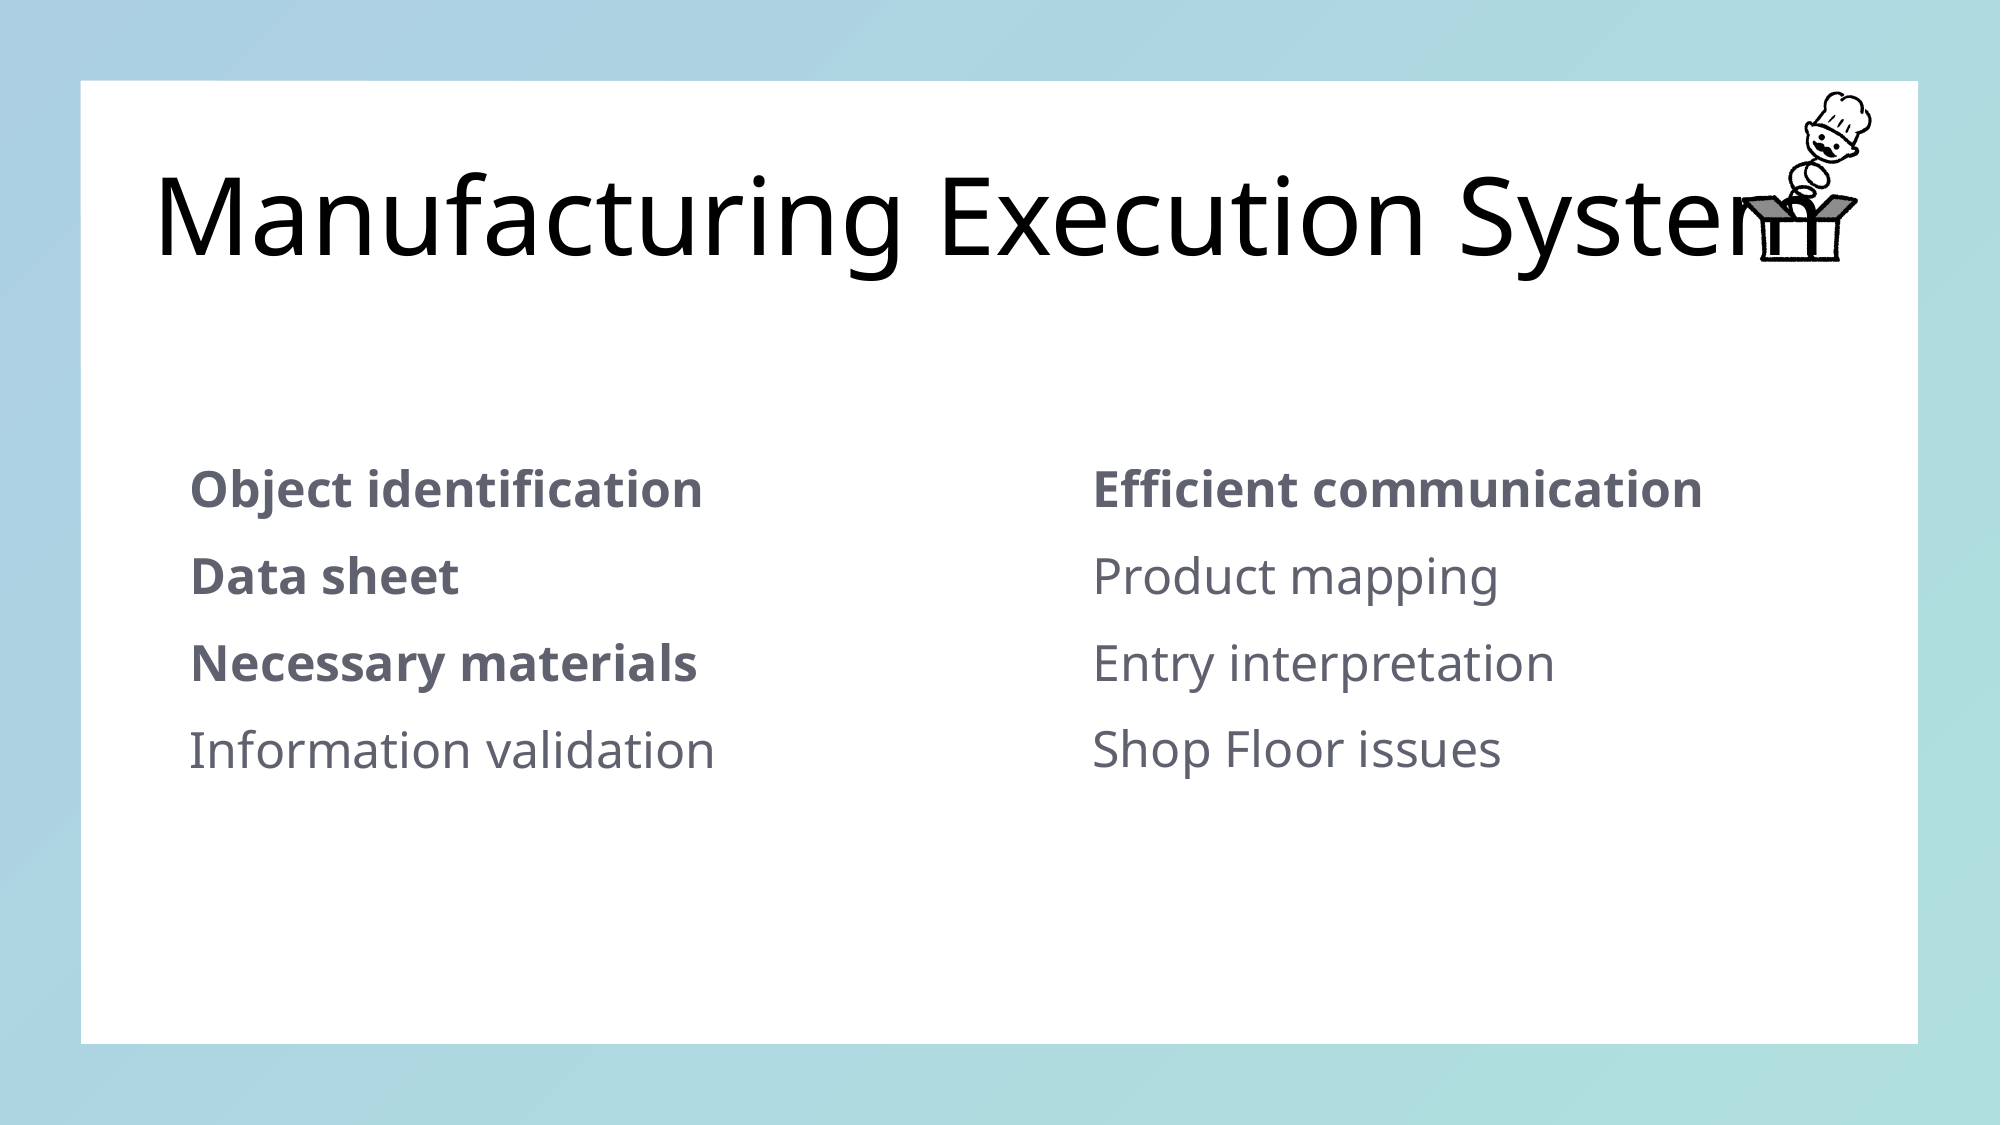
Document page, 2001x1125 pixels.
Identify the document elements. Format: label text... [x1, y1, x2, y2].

title Manufacturing Execution System [137, 111, 1863, 330]
list Object identification Data sheet Necessary materials Information validation [137, 444, 929, 870]
text_box Efficient communication Product mapping Entry interpretation Shop Floor issues [1039, 443, 1763, 786]
picture [1712, 80, 1924, 292]
